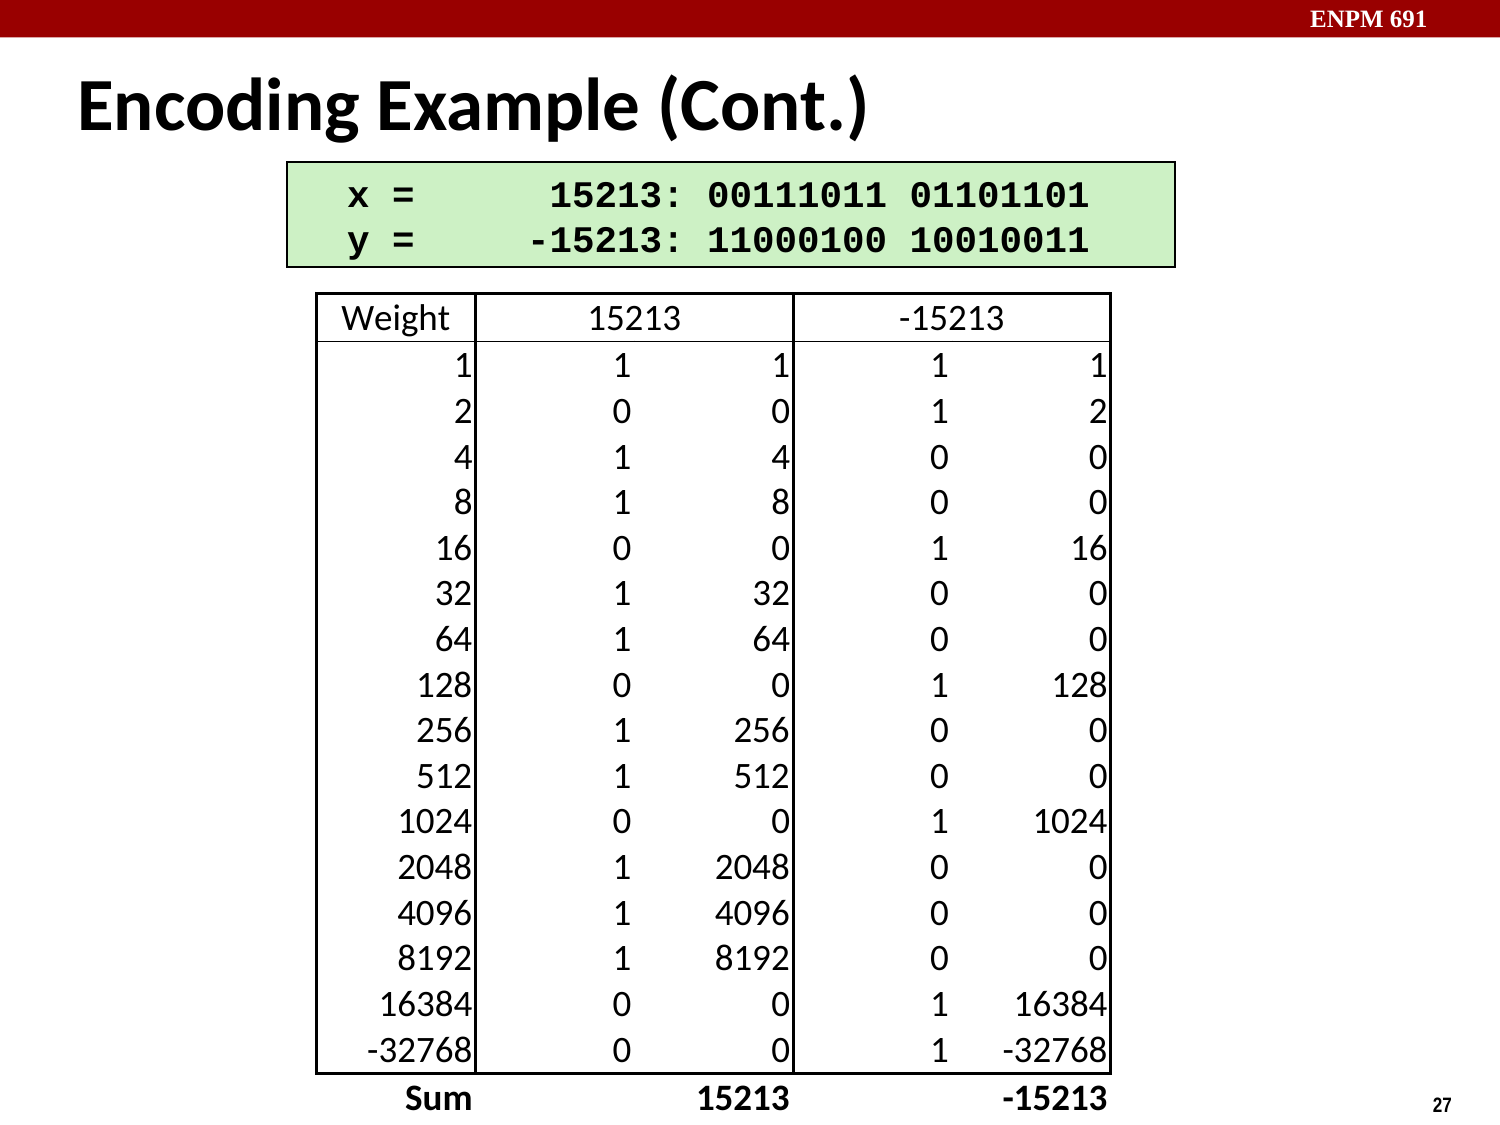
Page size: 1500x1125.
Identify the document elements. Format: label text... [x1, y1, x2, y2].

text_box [314, 291, 1224, 1125]
text_box x = 15213: 00111011 01101101 y = -15213: 11000100 10010011 [287, 162, 1175, 268]
title Encoding Example (Cont.) [62, 52, 1131, 148]
